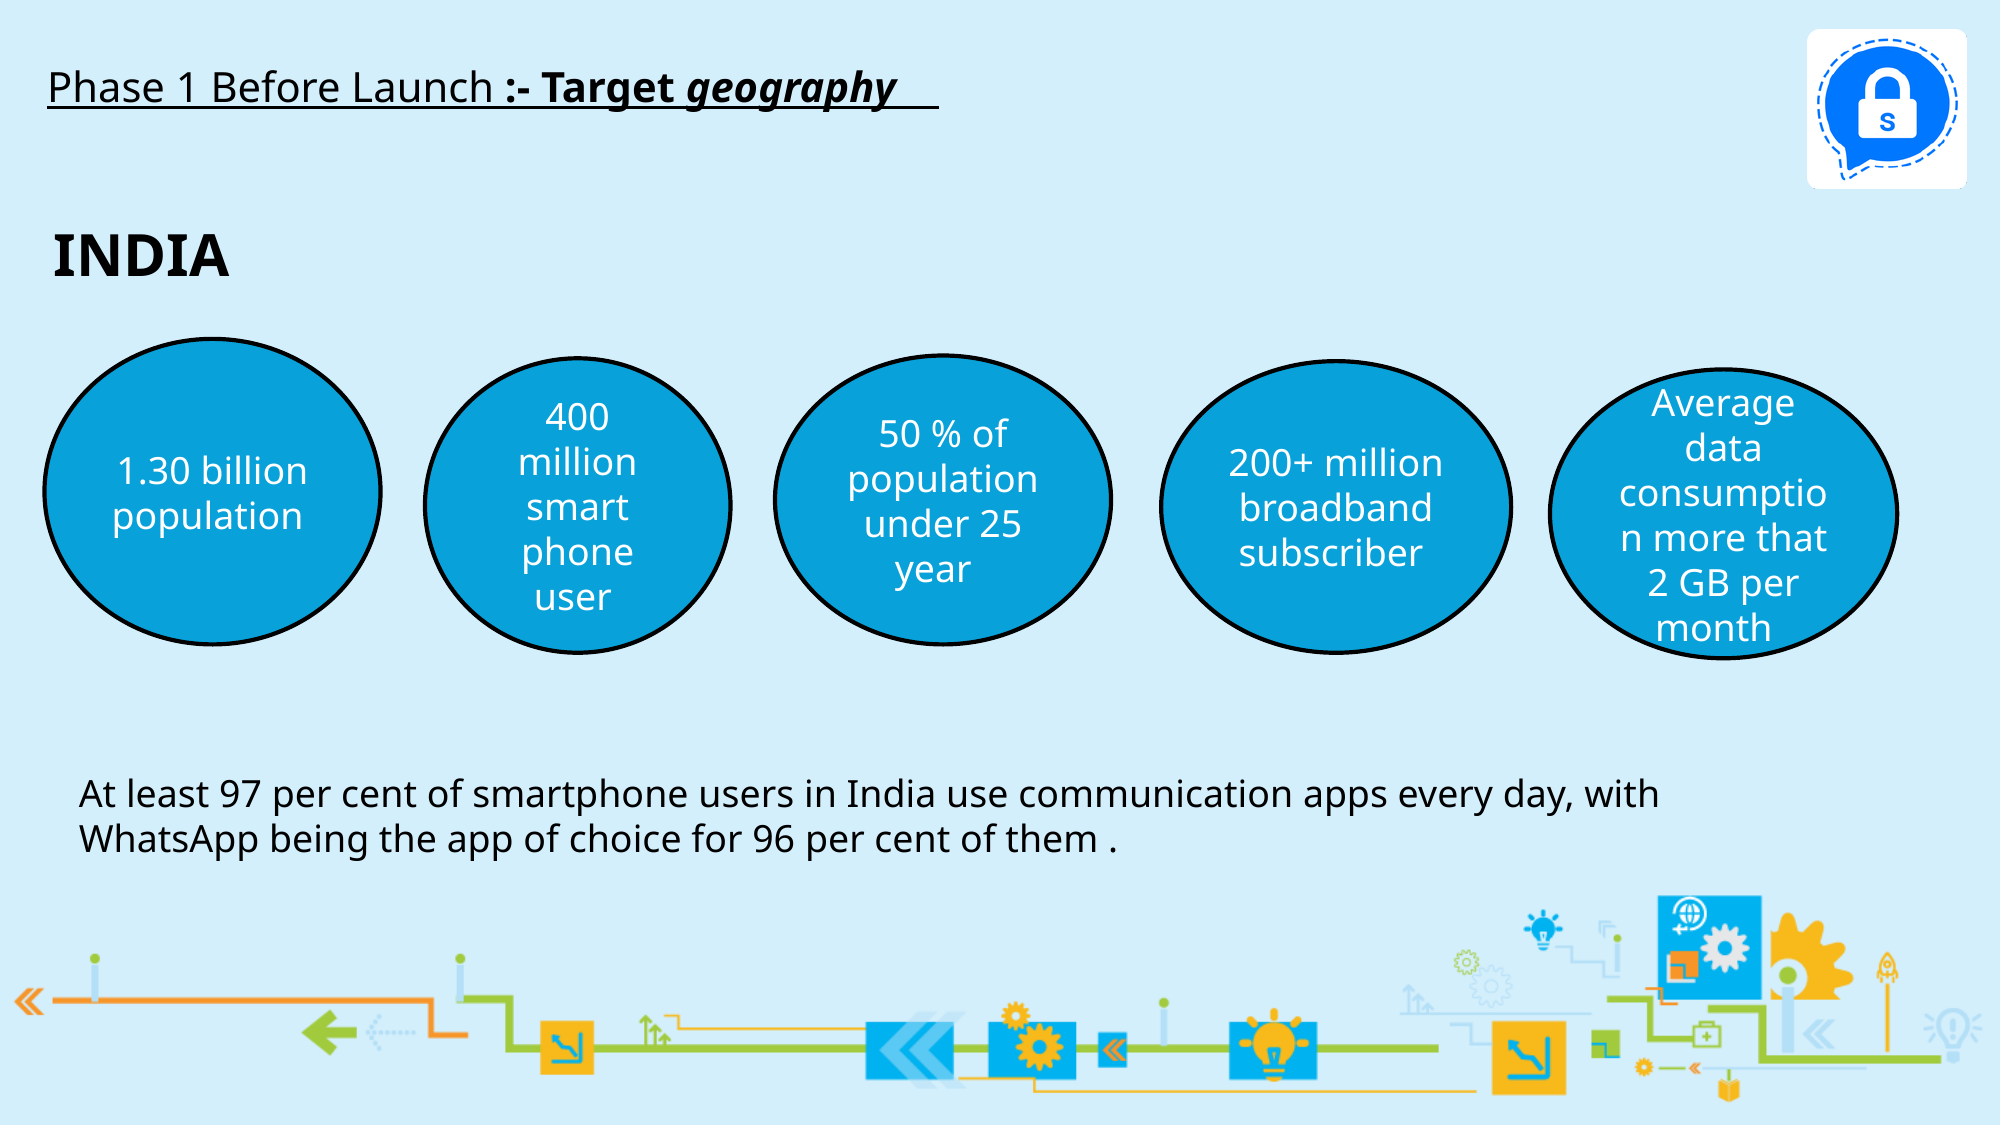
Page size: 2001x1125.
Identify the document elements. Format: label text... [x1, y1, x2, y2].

text_box At least 97 per cent of smartphone users in India use communication apps every day, with WhatsApp being the app of choice for 96 per cent of them . [63, 762, 1803, 867]
text_box INDIA [38, 211, 431, 296]
text_box Phase 1 Before Launch :- Target geography [32, 53, 1324, 118]
text_box 200+ million broadband subscriber [1159, 359, 1514, 655]
text_box 50 % of population under 25 year [772, 353, 1114, 647]
text_box 1.30 billion population [42, 336, 383, 647]
picture [0, 0, 2000, 1125]
text_box 400 million smart phone user [422, 356, 733, 655]
text_box Average data consumption more that 2 GB per month [1547, 367, 1900, 661]
